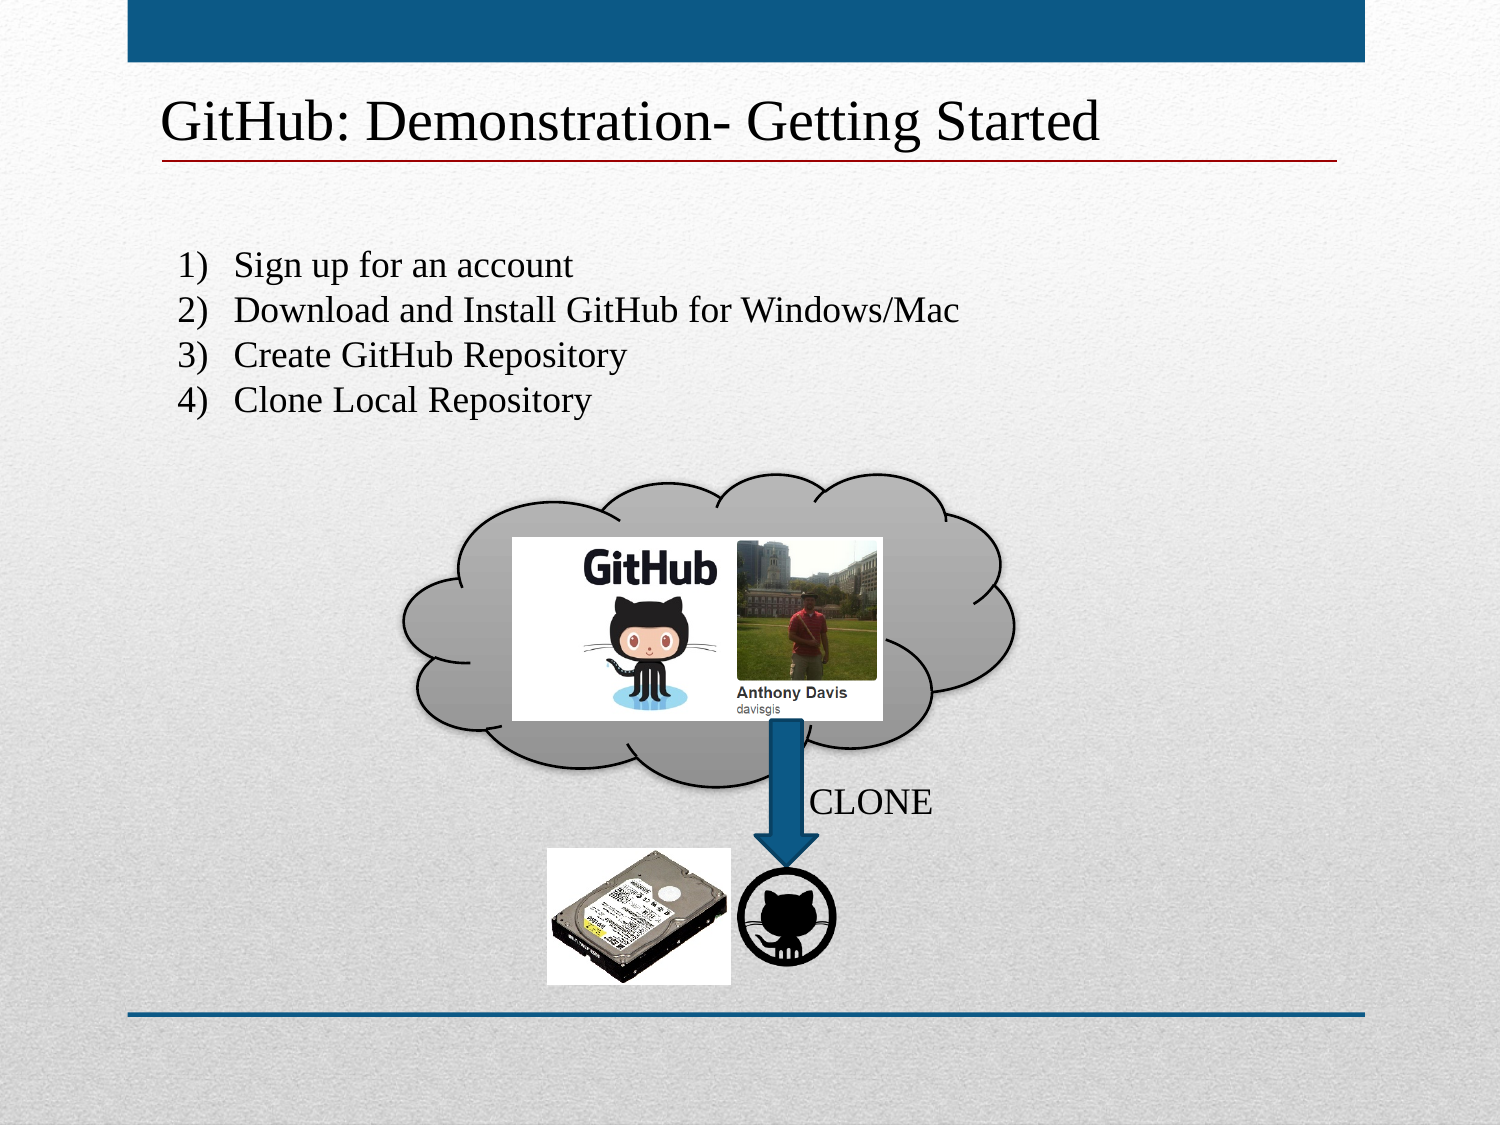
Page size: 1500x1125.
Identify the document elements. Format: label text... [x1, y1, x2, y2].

picture [546, 847, 731, 986]
text_box GitHub: Demonstration- Getting Started [145, 75, 1334, 160]
text_box [402, 473, 1016, 789]
text_box Sign up for an account Download and Install GitHub for Windows/Mac Create GitHub Repository Clone Local Repository [162, 187, 1338, 428]
text_box [753, 731, 820, 865]
picture [511, 536, 884, 721]
text_box CLONE [793, 769, 949, 830]
picture [735, 865, 838, 968]
